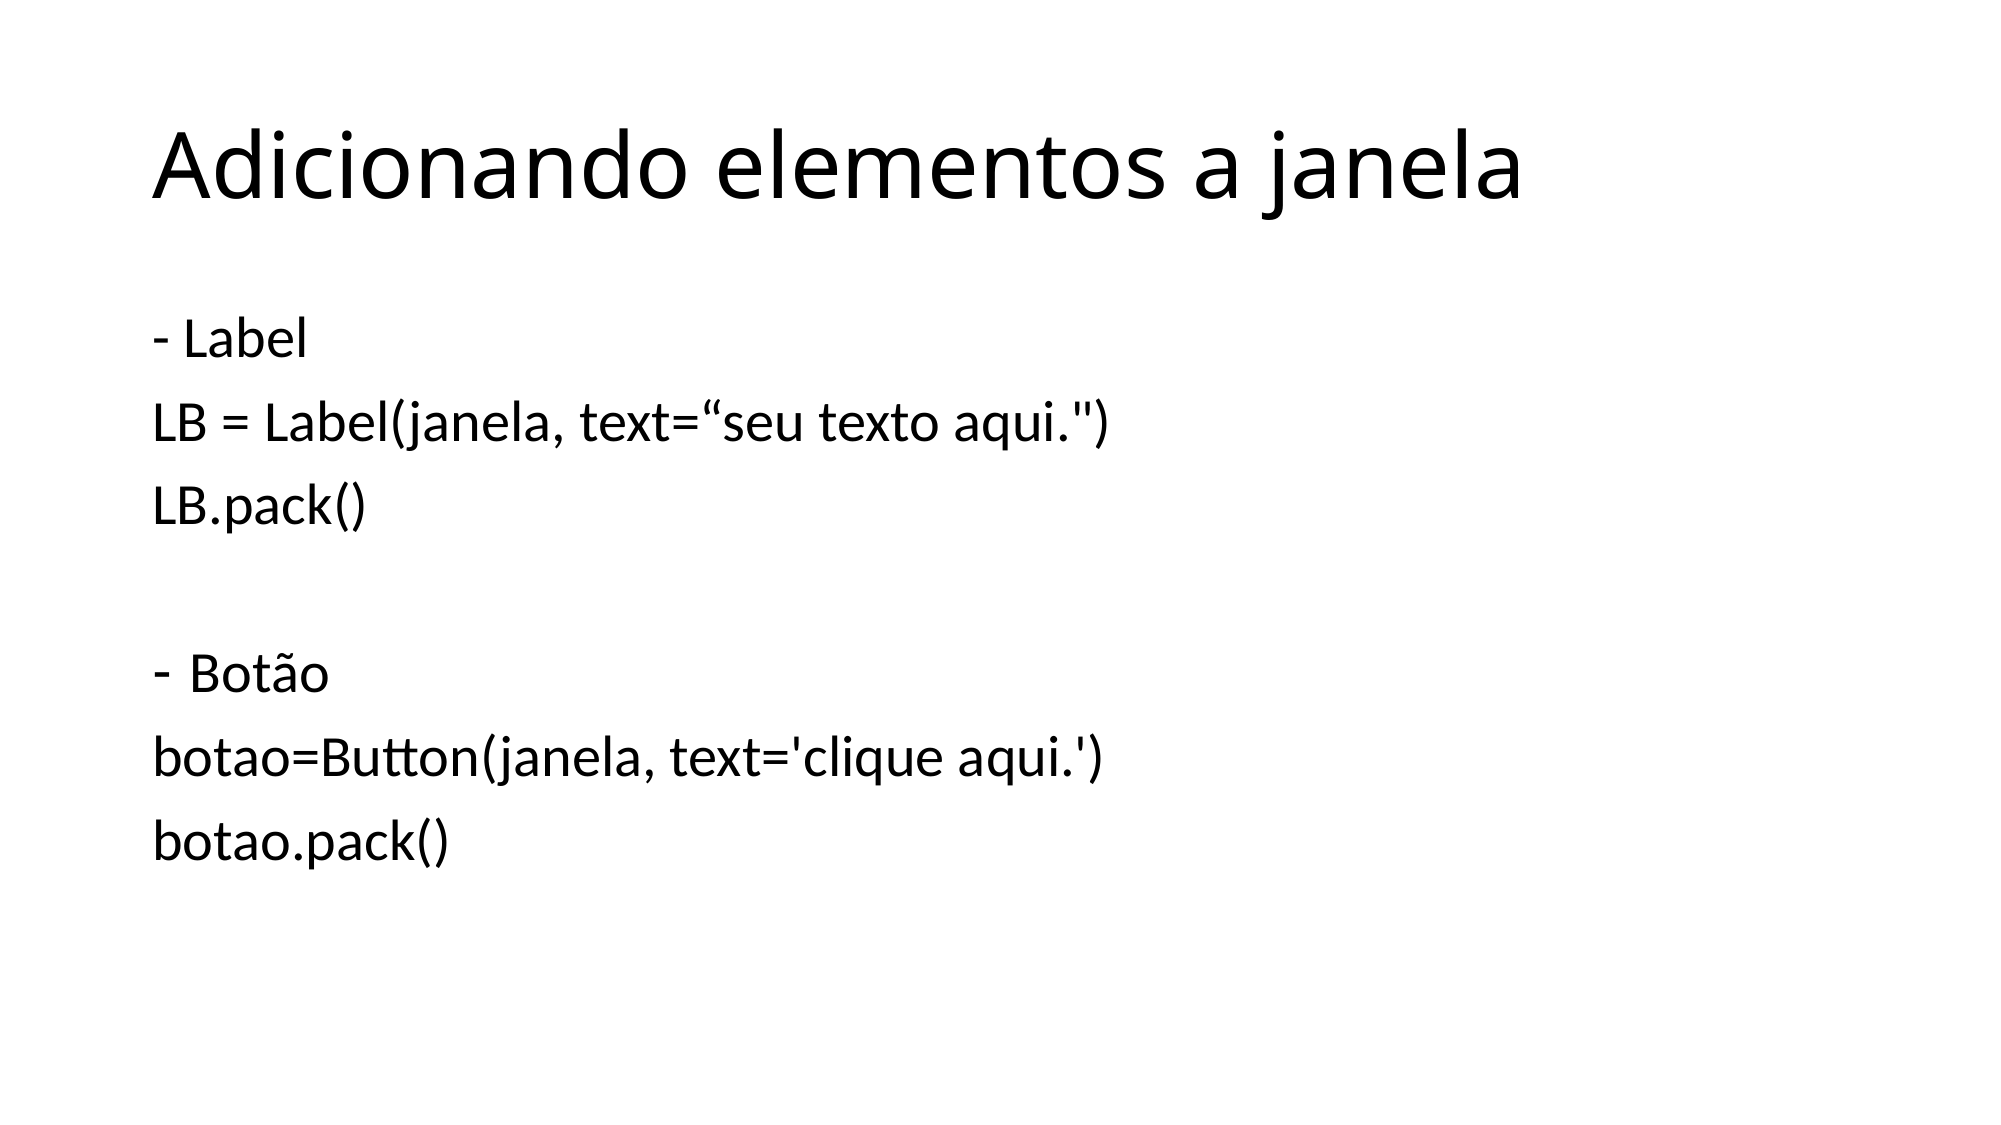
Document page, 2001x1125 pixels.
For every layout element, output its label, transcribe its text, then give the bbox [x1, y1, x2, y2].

list - Label LB = Label(janela, text=“seu texto aqui.") LB.pack() Botão botao=Button(janela, text='clique aqui.') botao.pack() [137, 299, 1863, 1014]
title Adicionando elementos a janela [137, 59, 1863, 278]
